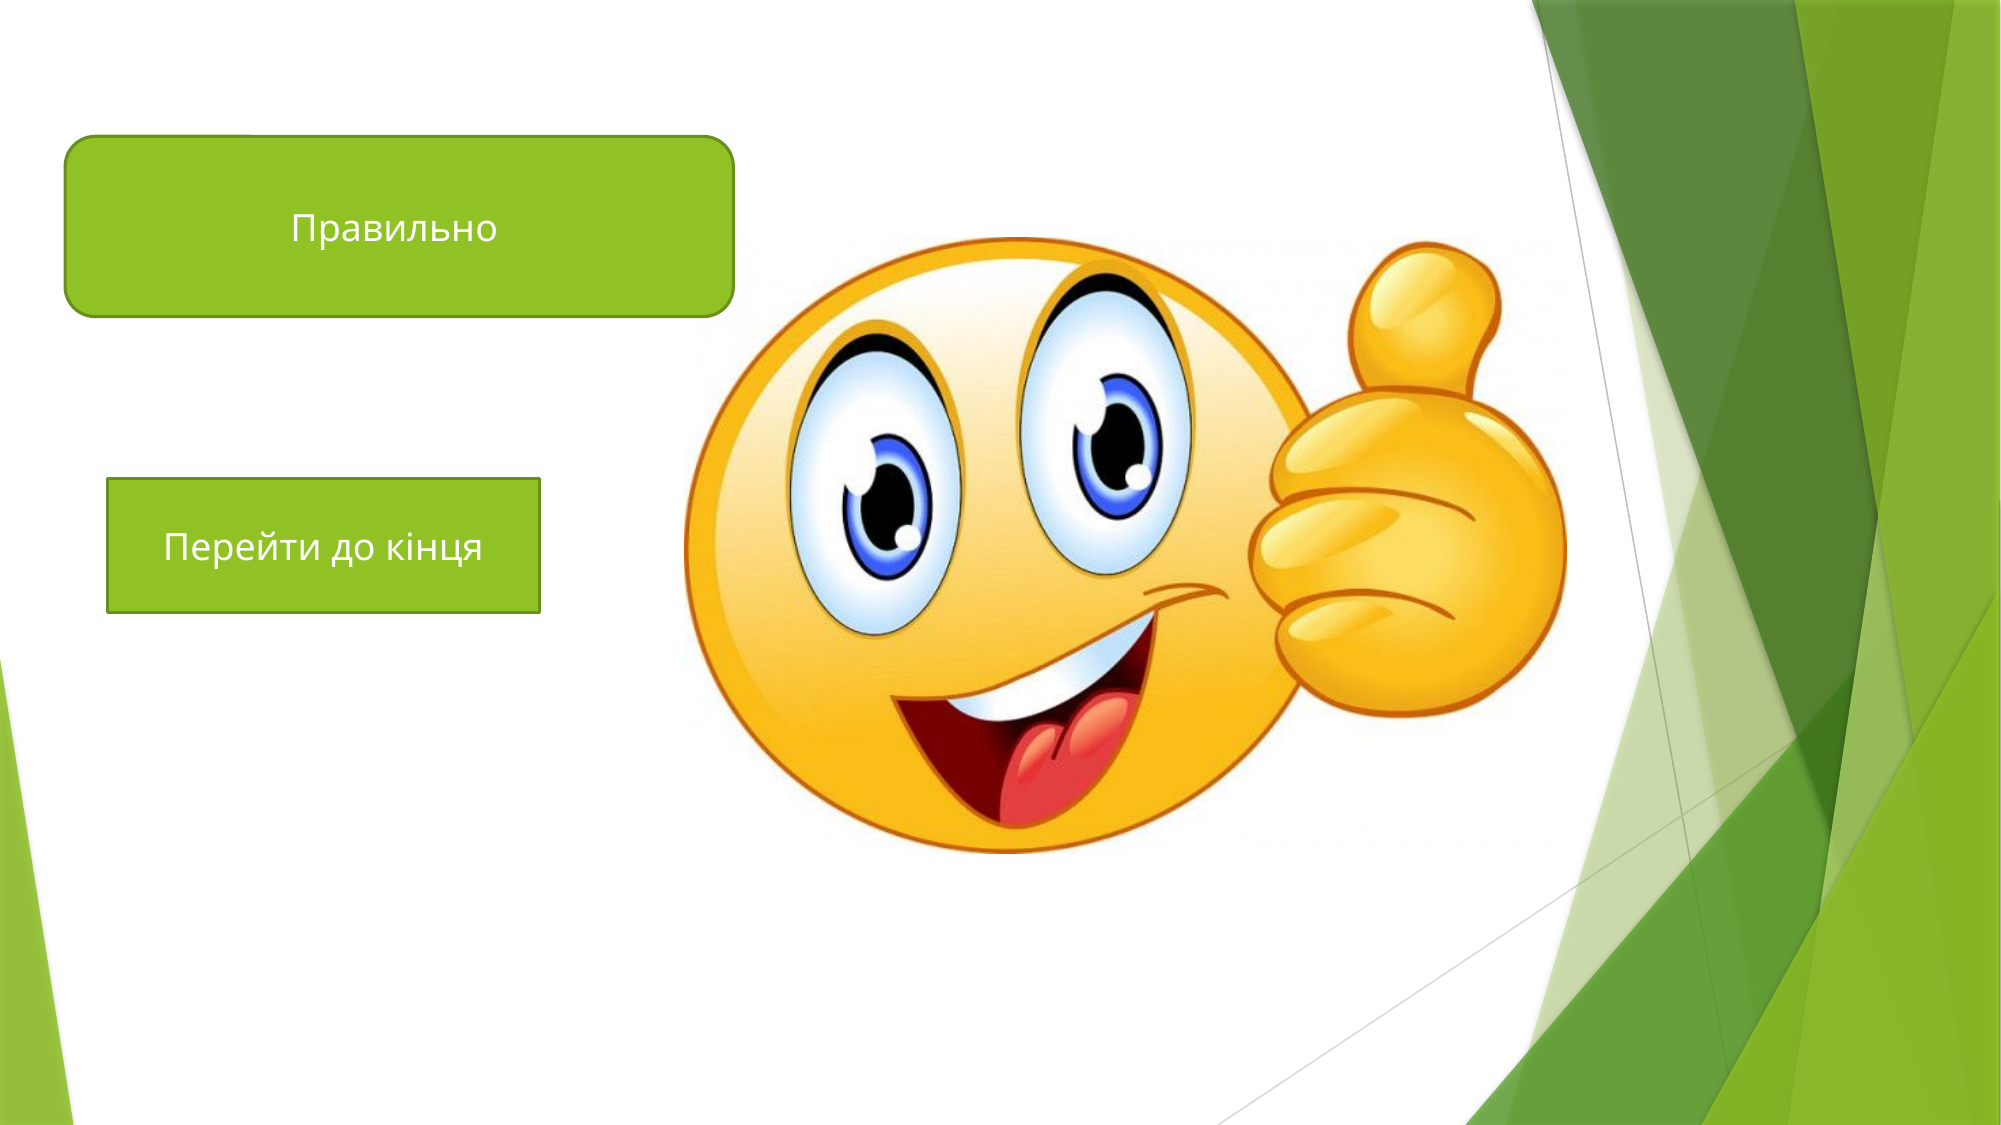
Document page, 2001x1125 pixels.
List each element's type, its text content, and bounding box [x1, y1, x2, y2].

picture [684, 236, 1568, 854]
text_box Правильно [63, 134, 735, 319]
text_box Перейти до кінця [106, 477, 541, 614]
